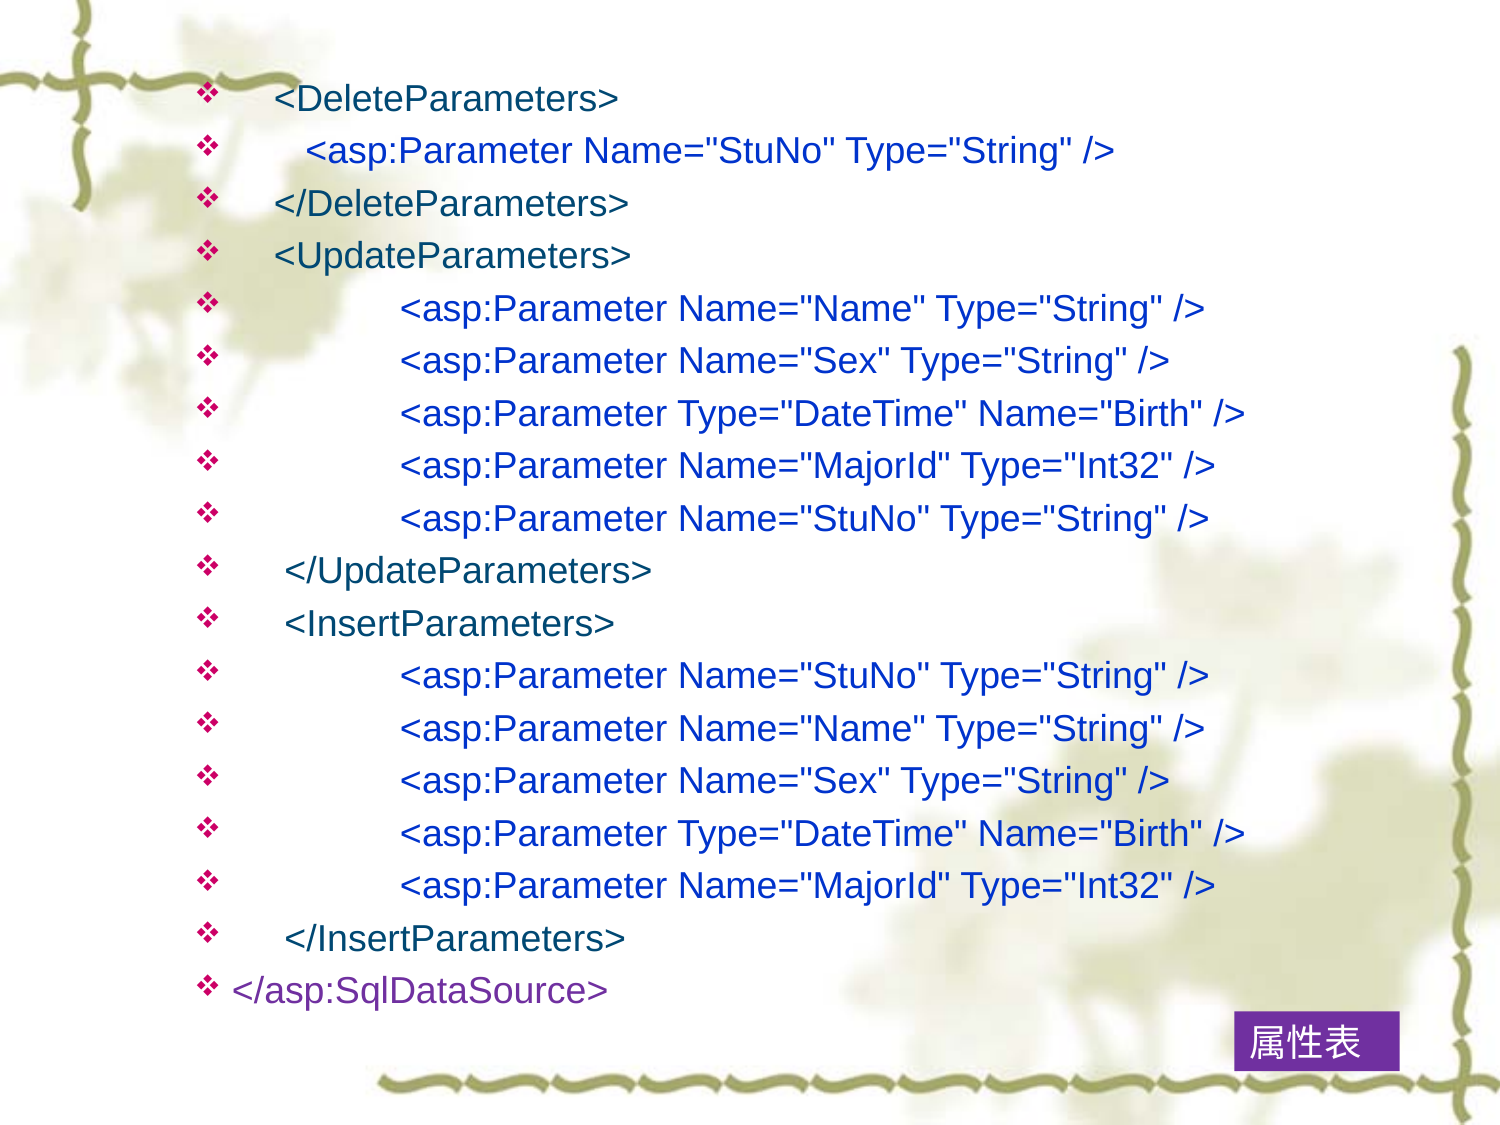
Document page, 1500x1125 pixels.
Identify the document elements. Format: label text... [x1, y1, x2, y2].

list <DeleteParameters> <asp:Parameter Name="StuNo" Type="String" /> </DeleteParameters> <UpdateParameters> <asp:Parameter Name="Name" Type="String" /> <asp:Parameter Name="Sex" Type="String" /> <asp:Parameter Type="DateTime" Name="Birth" /> <asp:Parameter Name="MajorId" Type="Int32" /> <asp:Parameter Name="StuNo" Type="String" /> </UpdateParameters> <InsertParameters> <asp:Parameter Name="StuNo" Type="String" /> <asp:Parameter Name="Name" Type="String" /> <asp:Parameter Name="Sex" Type="String" /> <asp:Parameter Type="DateTime" Name="Birth" /> <asp:Parameter Name="MajorId" Type="Int32" /> </InsertParameters> </asp:SqlDataSource> [29, 66, 1460, 1048]
picture [0, 0, 1500, 1125]
text_box 属性表 [1234, 1011, 1400, 1072]
